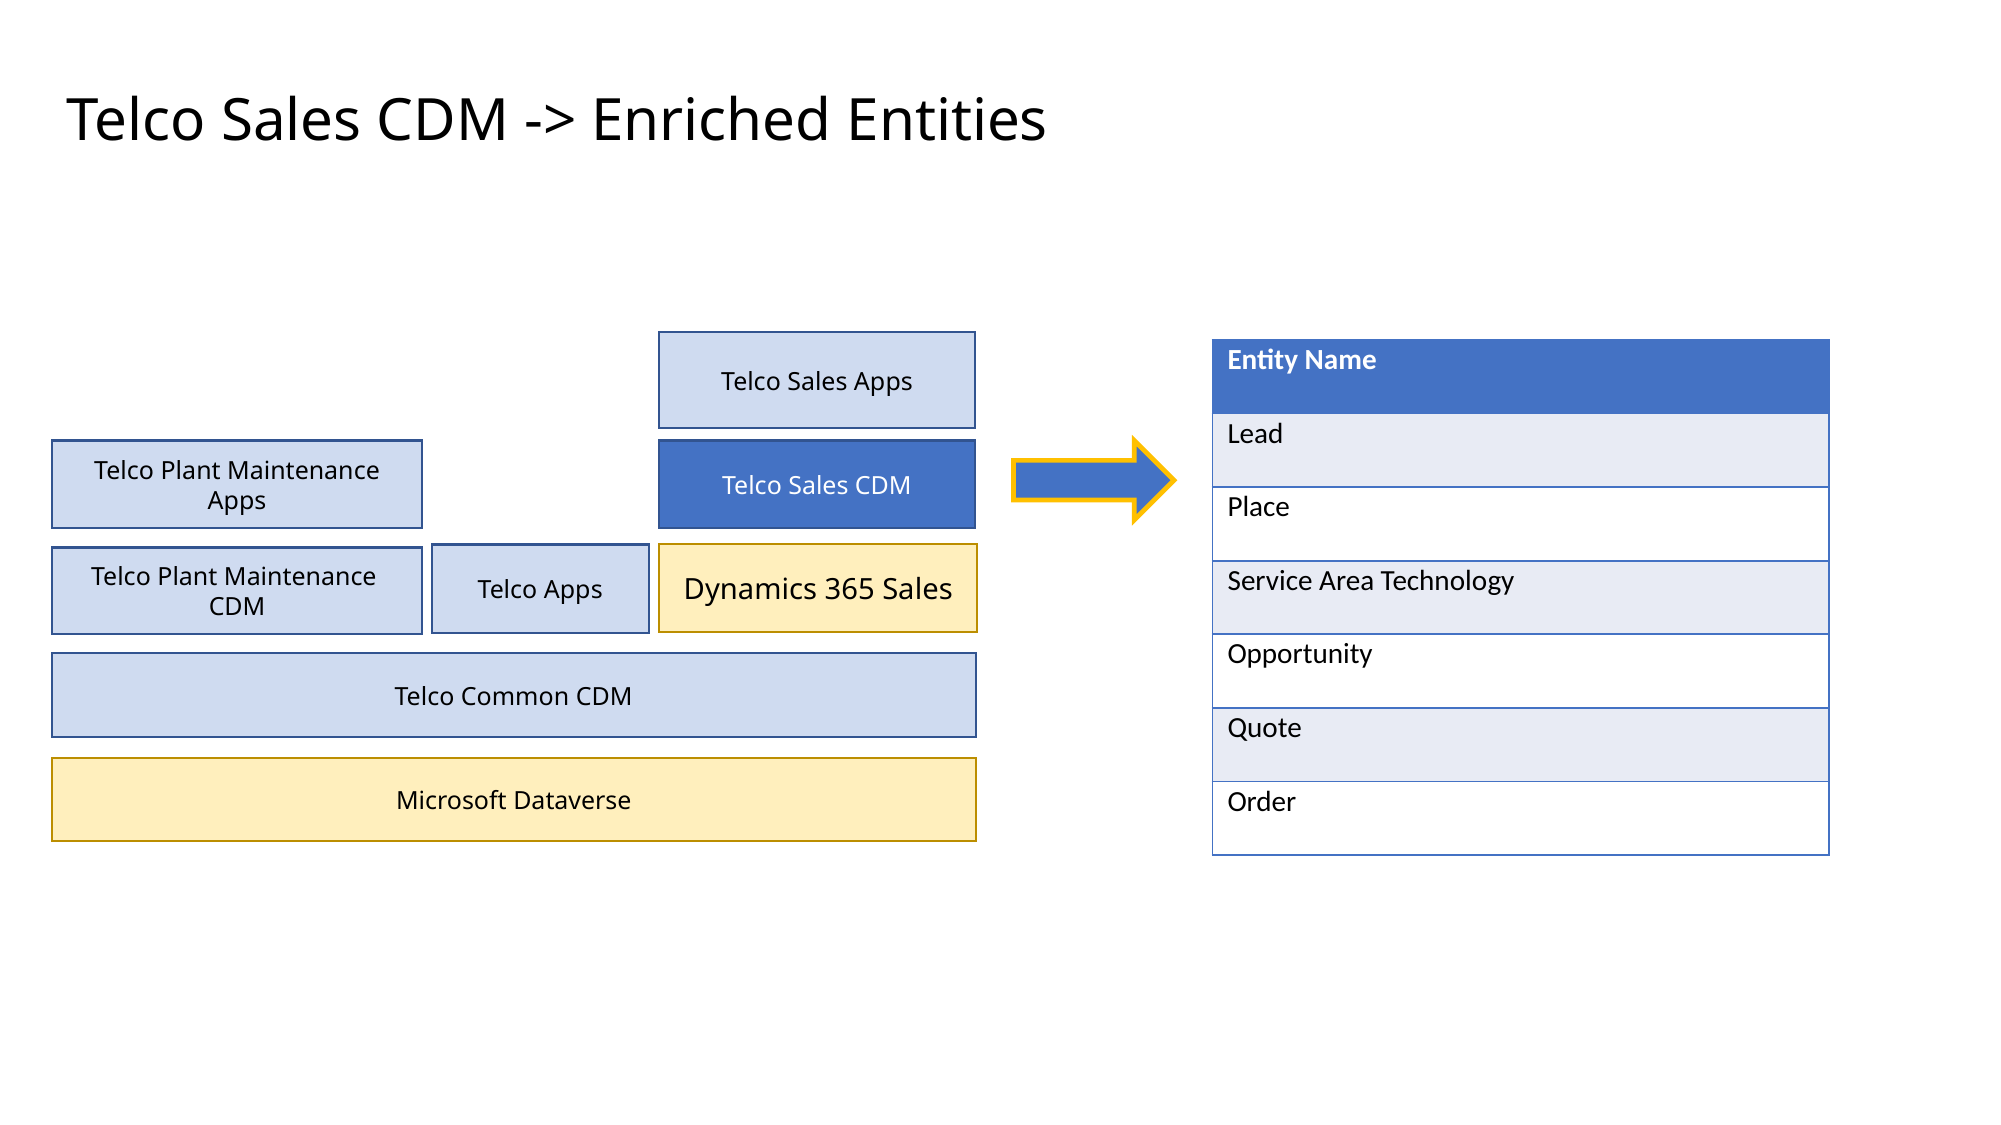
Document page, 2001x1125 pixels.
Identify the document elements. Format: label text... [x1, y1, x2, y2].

table_cell Opportunity [1213, 635, 1828, 707]
table_cell Place [1213, 488, 1828, 560]
table_cell Service Area Technology [1213, 562, 1828, 633]
table_cell Order [1213, 782, 1828, 854]
table_header Entity Name [1213, 341, 1828, 413]
text_box Telco Sales CDM -> Enriched Entities [52, 75, 1418, 160]
table_cell Quote [1213, 709, 1828, 781]
text_box [1012, 437, 1176, 523]
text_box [51, 332, 978, 842]
table_cell Lead [1213, 414, 1828, 486]
